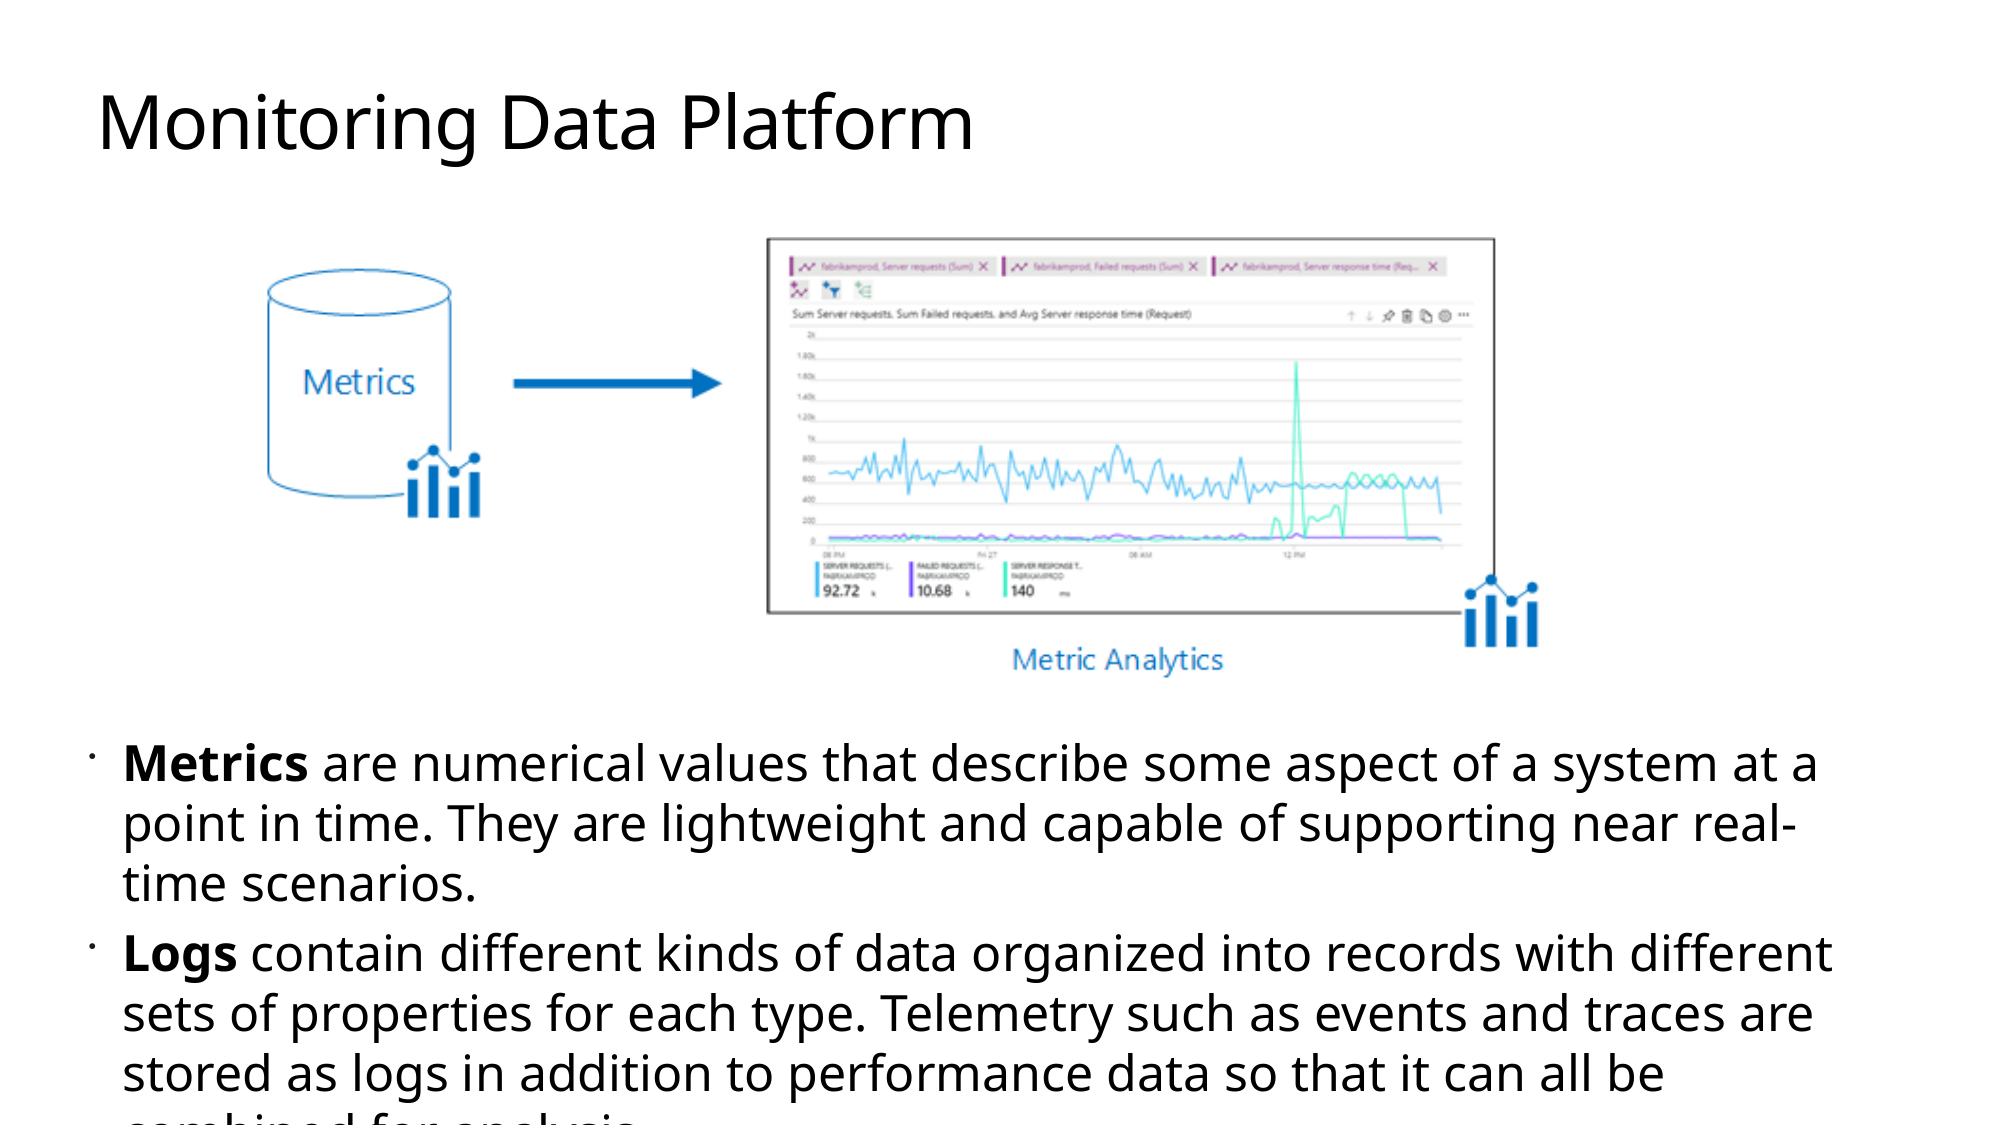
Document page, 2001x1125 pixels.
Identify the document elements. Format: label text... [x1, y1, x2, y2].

title Monitoring Data Platform [96, 75, 1904, 166]
list Metrics are numerical values that describe some aspect of a system at a point in time. They are lightweight and capable of supporting near real-time scenarios. Logs contain different kinds of data organized into records with different sets of properties for each type. Telemetry such as events and traces are stored as logs in addition to performance data so that it can all be combined for analysis. [84, 731, 1893, 1047]
picture [266, 237, 1543, 694]
